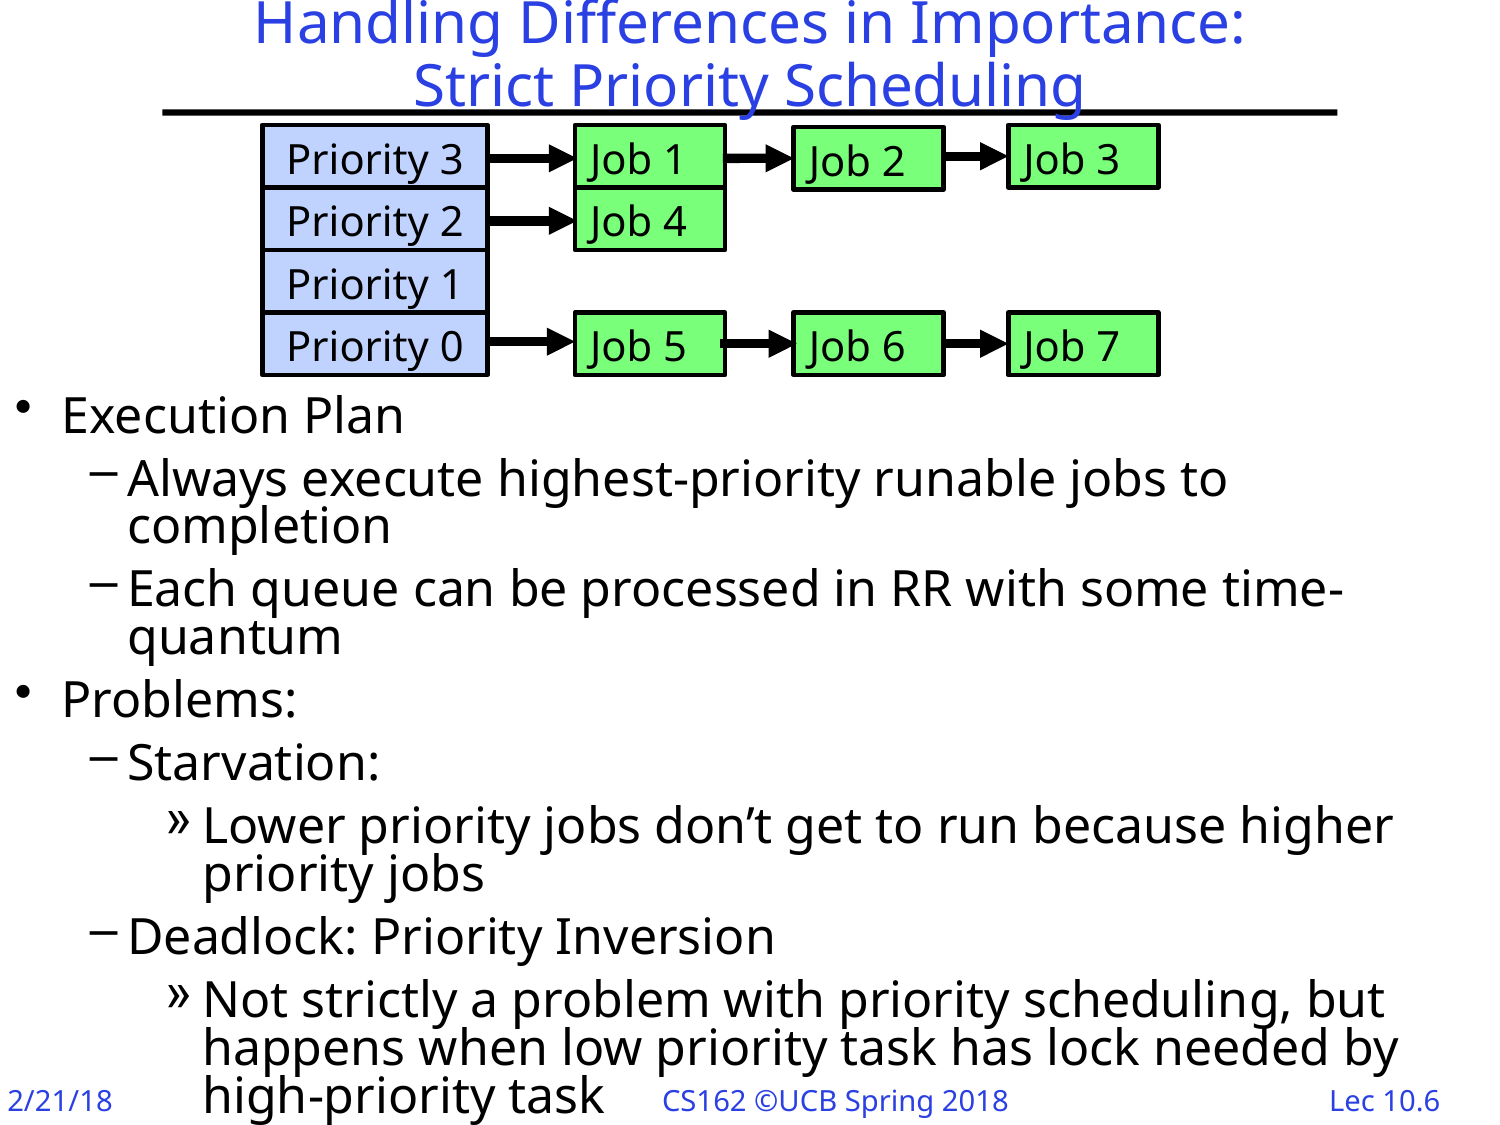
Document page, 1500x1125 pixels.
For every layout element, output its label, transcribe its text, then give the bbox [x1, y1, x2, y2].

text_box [262, 124, 1159, 376]
list Execution Plan Always execute highest-priority runable jobs to completion Each queue can be processed in RR with some time-quantum Problems: Starvation: Lower priority jobs don’t get to run because higher priority jobs Deadlock: Priority Inversion Not strictly a problem with priority scheduling, but happens when low priority task has lock needed by high-priority task Usually involves third, intermediate priority task that keeps running even though high-priority task should be running [0, 387, 1500, 1075]
title Handling Differences in Importance: Strict Priority Scheduling [162, 12, 1338, 100]
